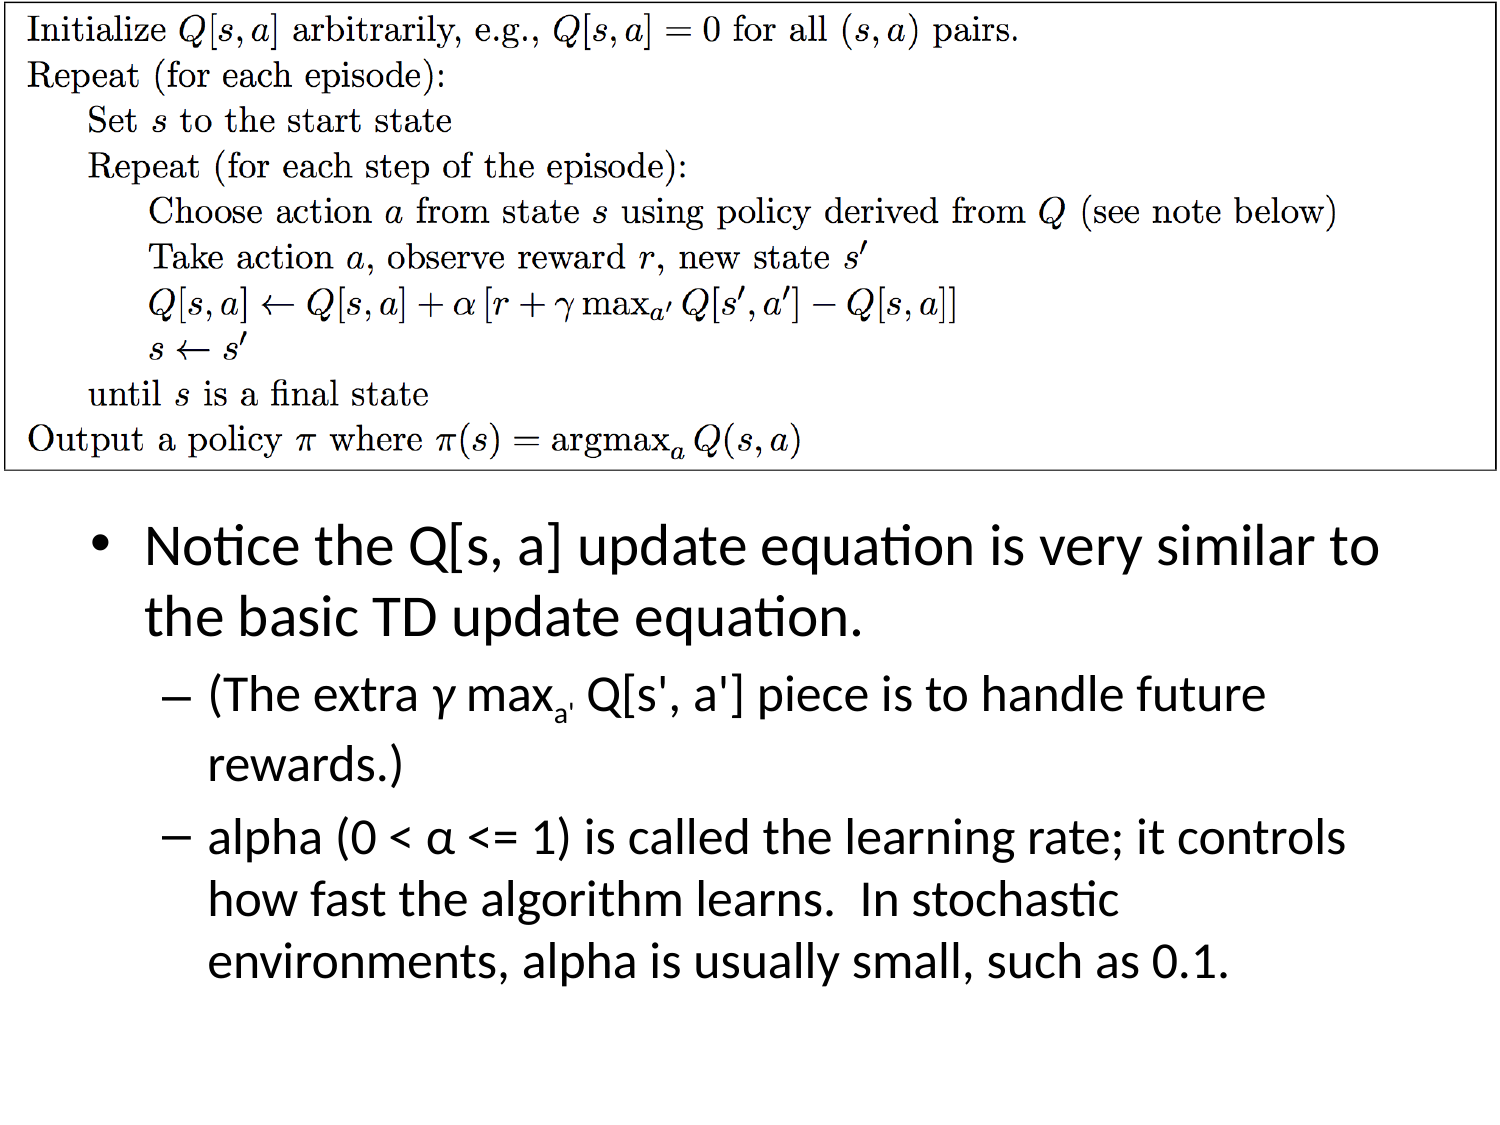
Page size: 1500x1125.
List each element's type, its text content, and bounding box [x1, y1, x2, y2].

picture [0, 0, 1500, 476]
list Notice the Q[s, a] update equation is very similar to the basic TD update equation. (The extra γ maxa' Q[s', a'] piece is to handle future rewards.) alpha (0 < α <= 1) is called the learning rate; it controls how fast the algorithm learns. In stochastic environments, alpha is usually small, such as 0.1. [75, 498, 1425, 1005]
